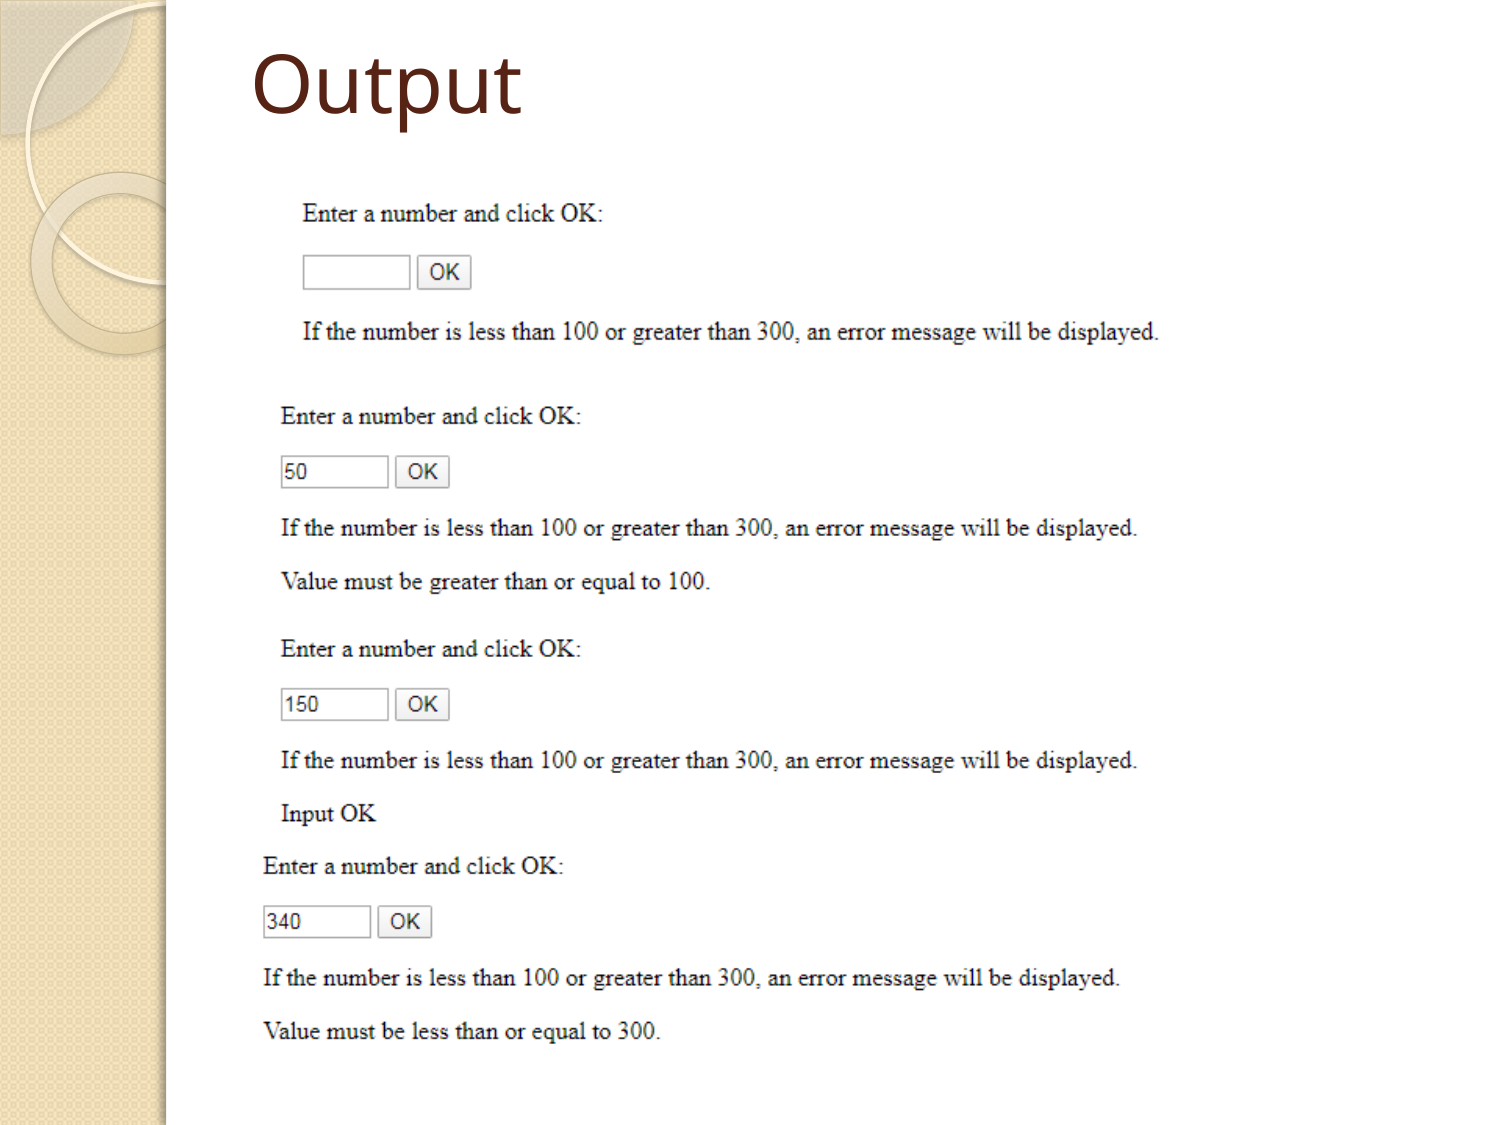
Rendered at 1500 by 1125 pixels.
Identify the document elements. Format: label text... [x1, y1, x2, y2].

picture [262, 187, 1216, 1077]
title Output [235, 24, 1466, 138]
